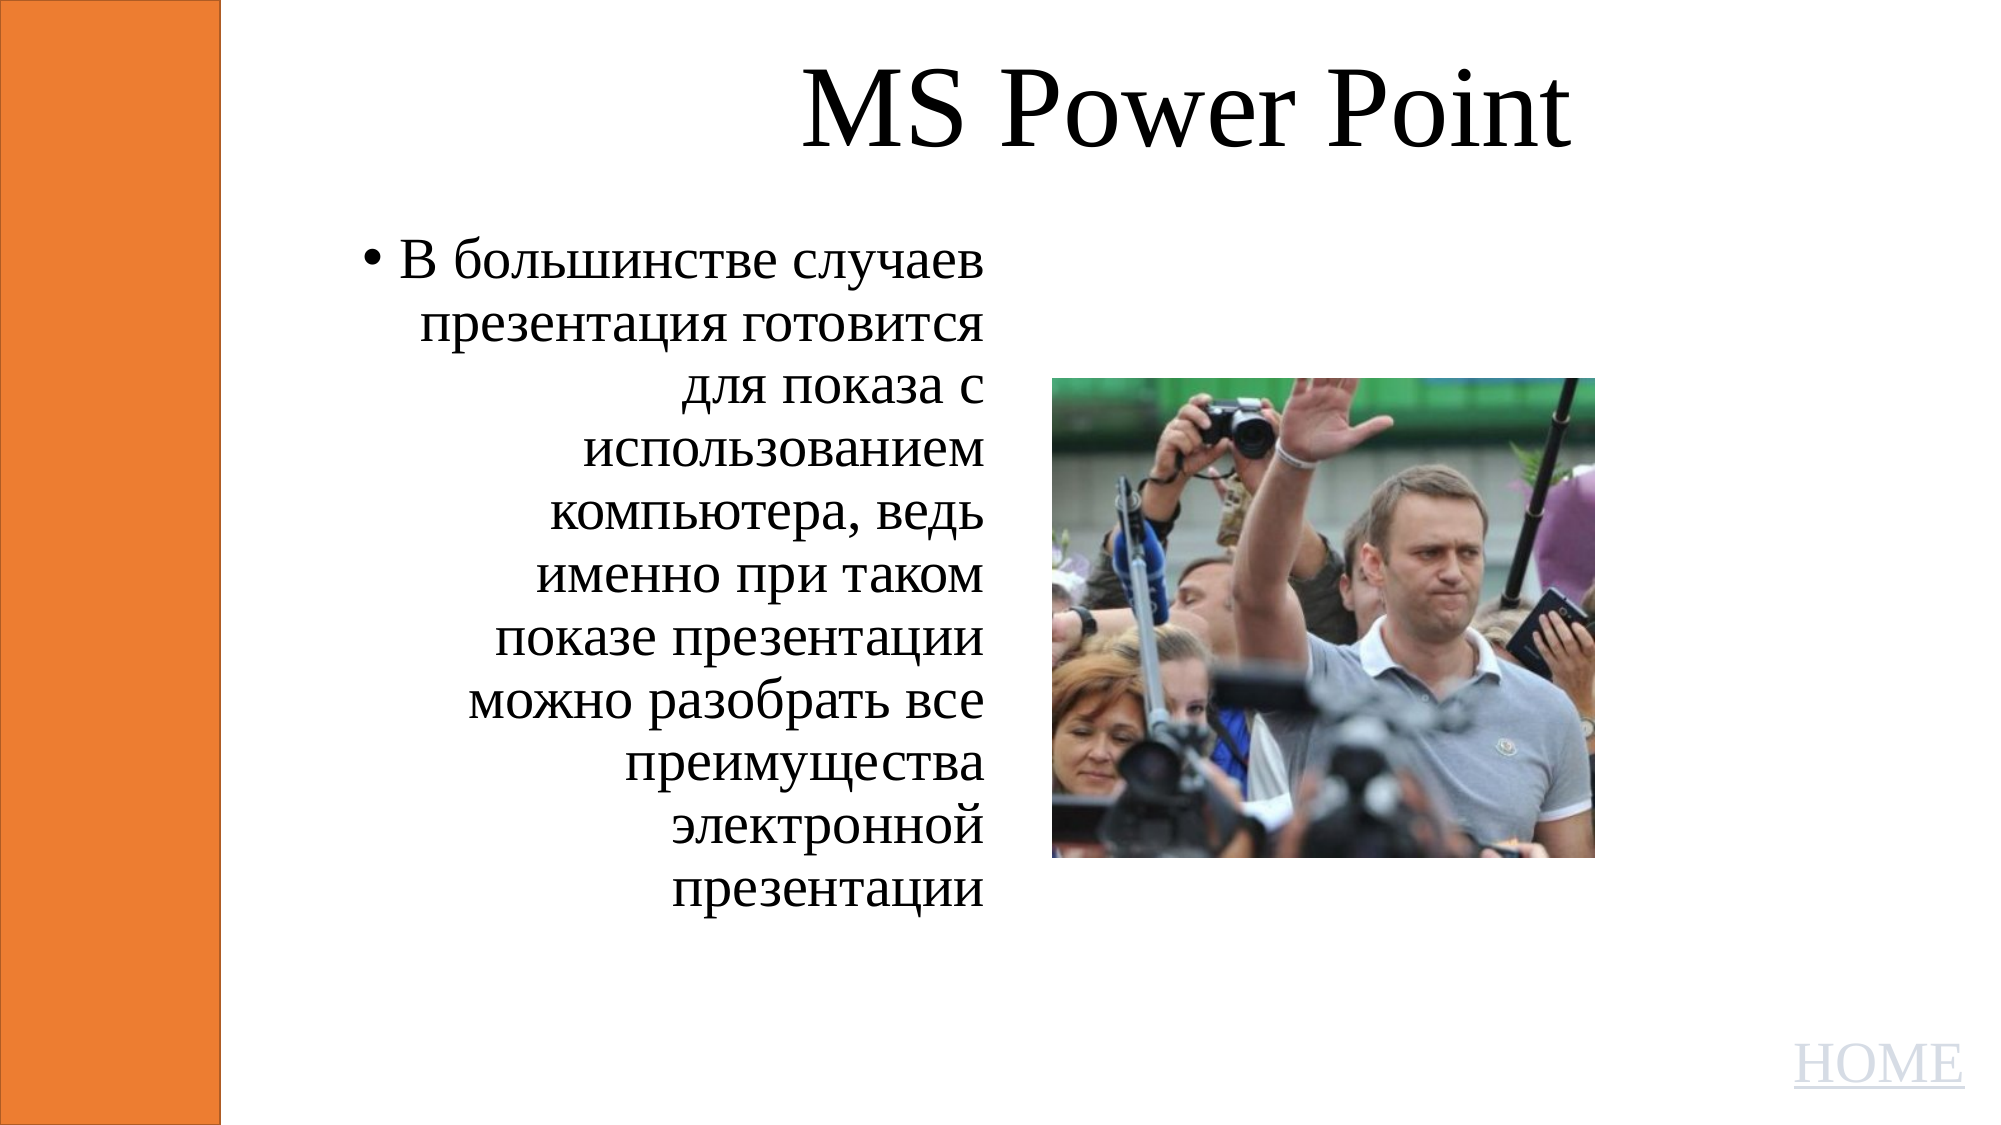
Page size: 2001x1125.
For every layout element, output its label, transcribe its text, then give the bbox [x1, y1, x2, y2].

title MS Power Point [785, 0, 1595, 218]
picture [1052, 378, 1595, 858]
list В большинстве случаев презентация готовится для показа с использованием компьютера, ведь именно при таком показе презентации можно разобрать все преимущества электронной презентации [339, 220, 1000, 1122]
text_box [0, 0, 221, 1125]
text_box HOME [1779, 1017, 1981, 1102]
